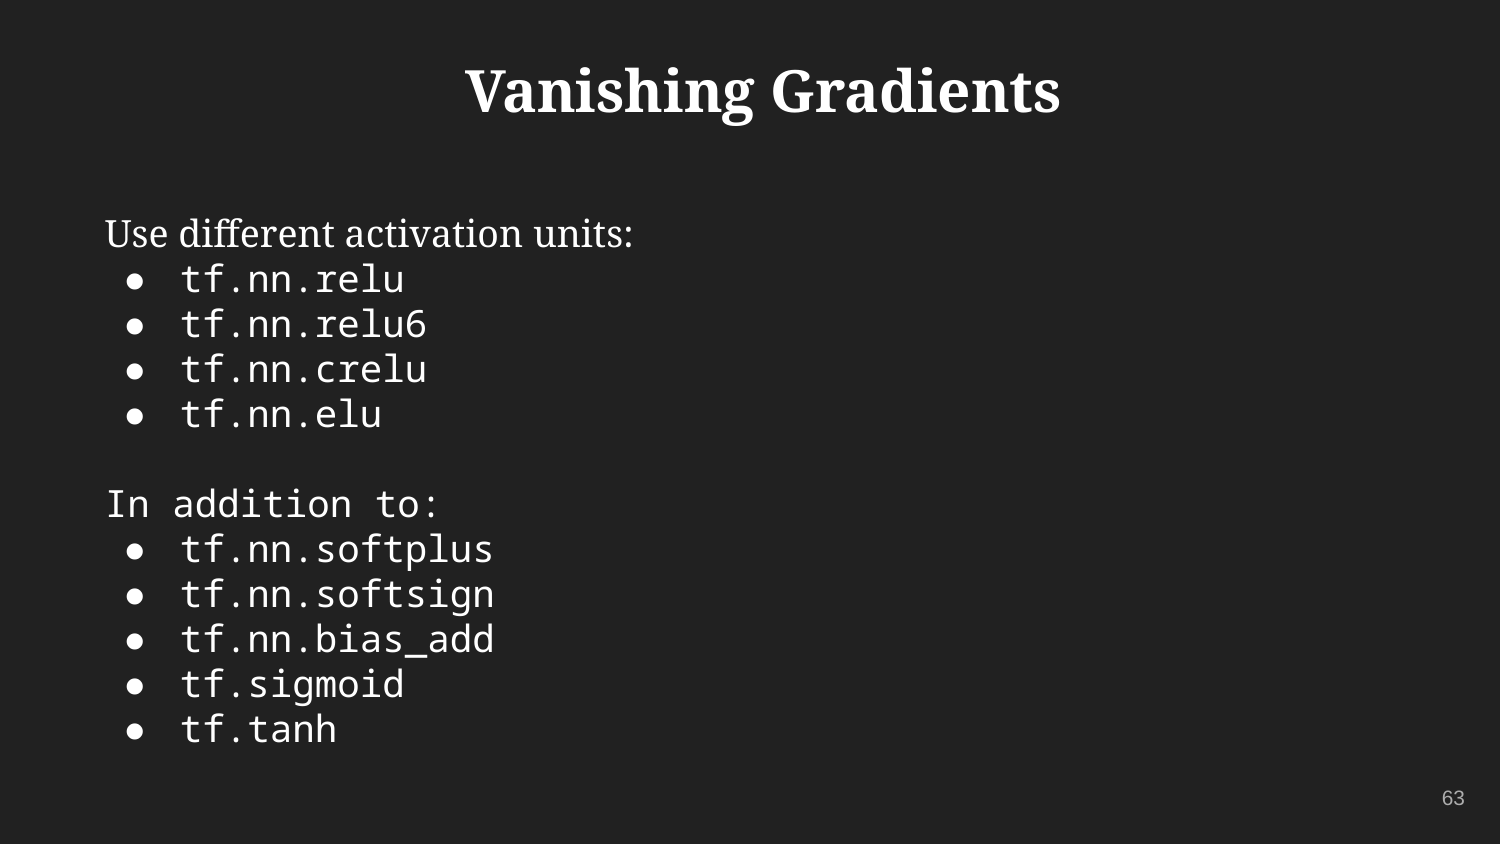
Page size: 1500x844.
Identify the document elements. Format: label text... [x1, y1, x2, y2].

text_box Use different activation units: tf.nn.relu tf.nn.relu6 tf.nn.crelu tf.nn.elu In addition to: tf.nn.softplus tf.nn.softsign tf.nn.bias_add tf.sigmoid tf.tanh [89, 195, 1428, 787]
slide_number ‹#› [1389, 764, 1480, 830]
title Vanishing Gradients [99, 38, 1428, 164]
